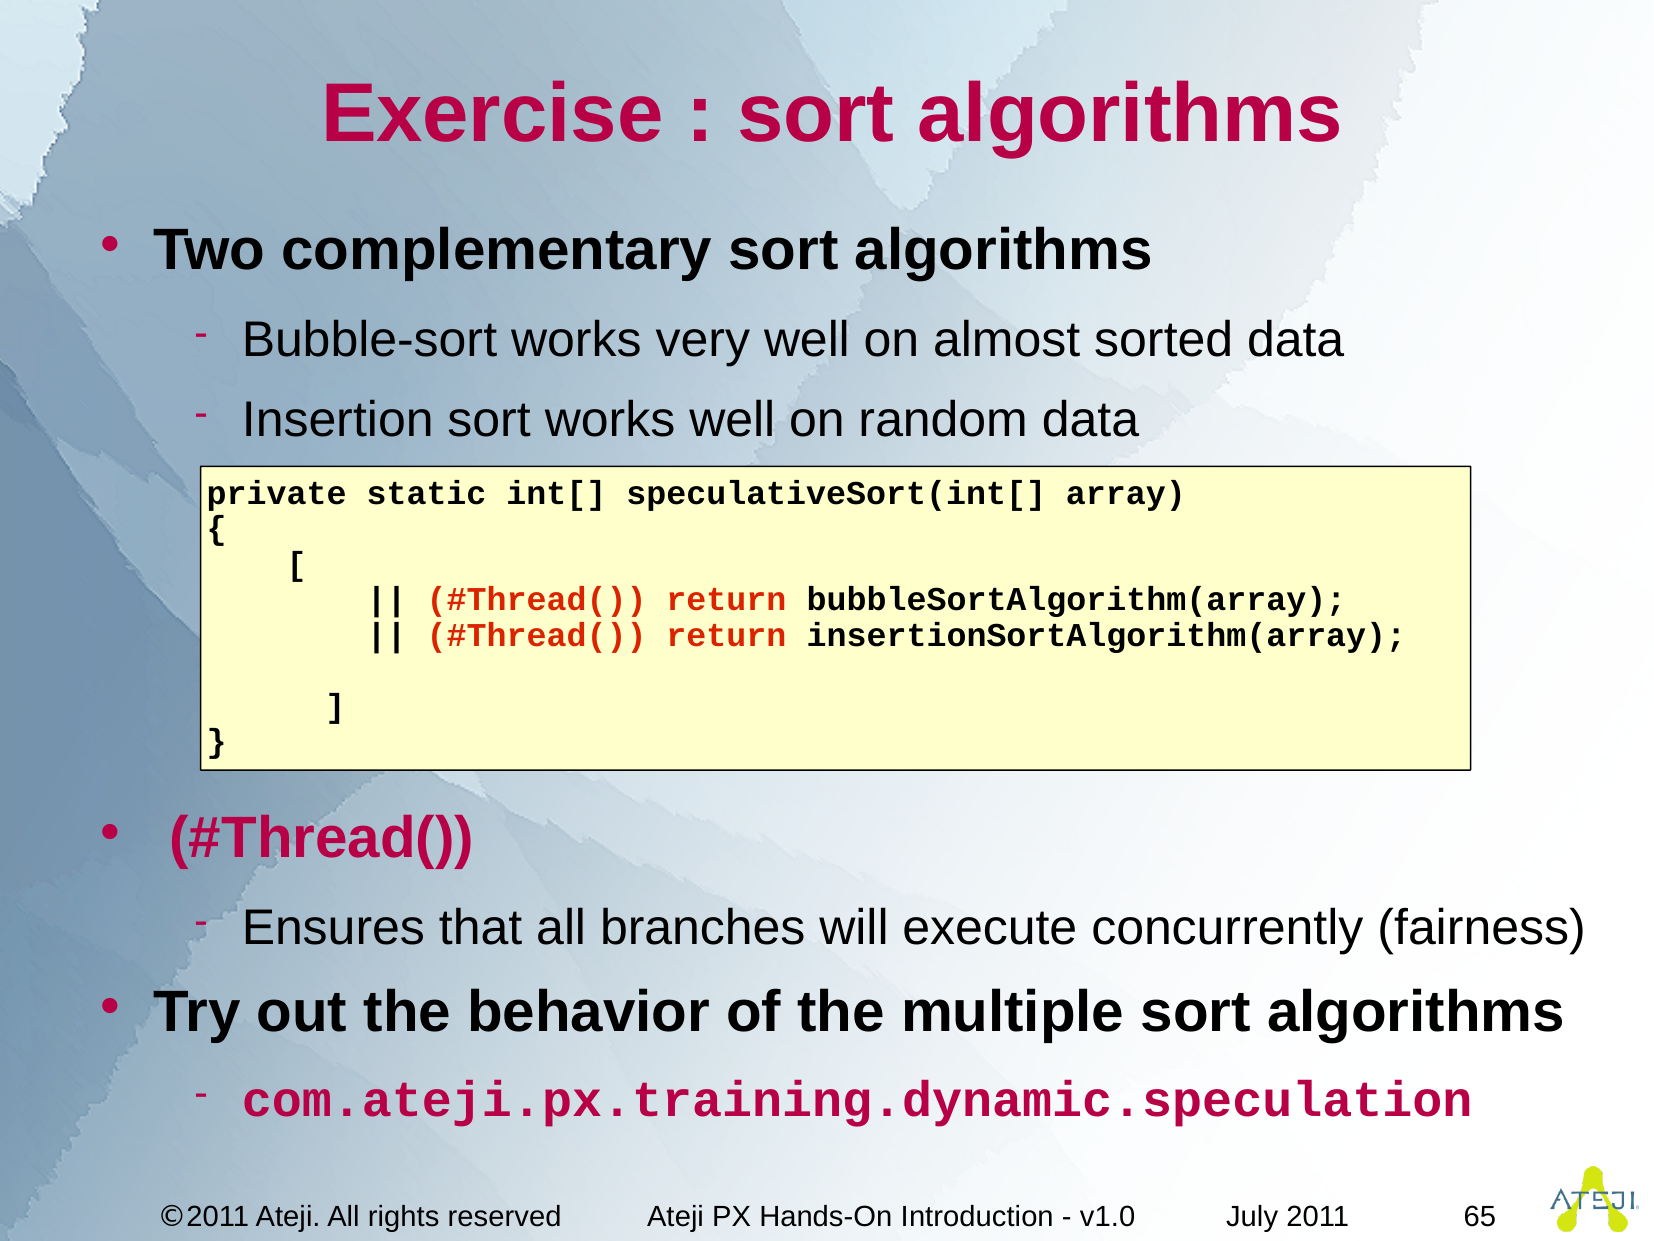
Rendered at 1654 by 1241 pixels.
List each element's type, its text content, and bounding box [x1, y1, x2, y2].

title Exercise : sort algorithms [88, 14, 1577, 208]
picture [0, 0, 1654, 1241]
text_box private static int[] speculativeSort(int[] array) { [ || (#Thread()) return bubbleSortAlgorithm(array); || (#Thread()) return insertionSortAlgorithm(array); ] } [200, 466, 1471, 771]
list Two complementary sort algorithms Bubble-sort works very well on almost sorted data Insertion sort works well on random data (#Thread()) Ensures that all branches will execute concurrently (fairness) Try out the behavior of the multiple sort algorithms com.ateji.px.training.dynamic.speculation [82, 213, 1625, 1131]
